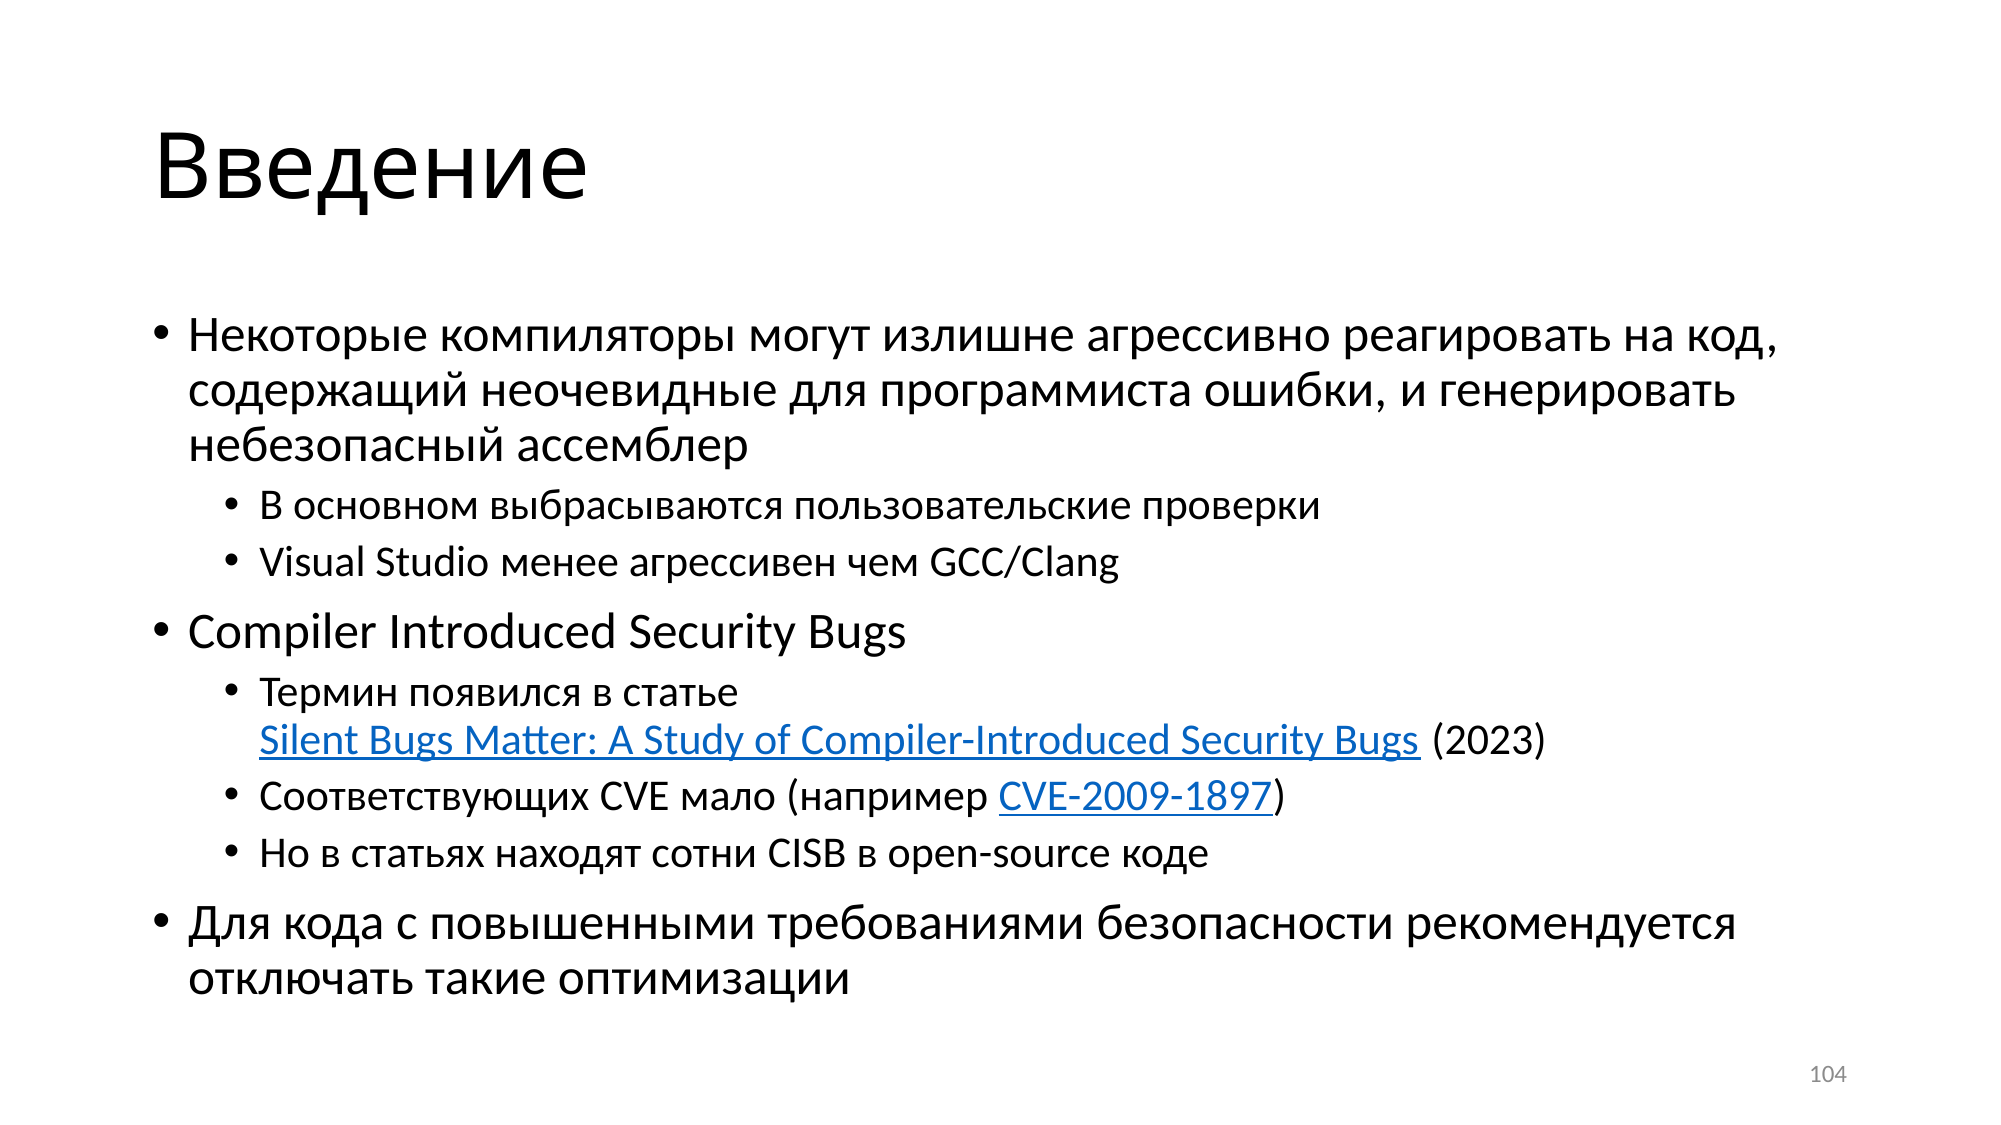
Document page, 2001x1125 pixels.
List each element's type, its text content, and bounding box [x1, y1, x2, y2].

list Некоторые компиляторы могут излишне агрессивно реагировать на код, содержащий неочевидные для программиста ошибки, и генерировать небезопасный ассемблер В основном выбрасываются пользовательские проверки Visual Studio менее агрессивен чем GCC/Clang Compiler Introduced Security Bugs Термин появился в статье Silent Bugs Matter: A Study of Compiler-Introduced Security Bugs (2023) Соответствующих CVE мало (например CVE-2009-1897) Но в статьях находят сотни CISB в open-source коде Для кода с повышенными требованиями безопасности рекомендуется отключать такие оптимизации [137, 299, 1863, 1014]
title Введение [137, 59, 1863, 278]
slide_number 104 [1412, 1042, 1863, 1103]
